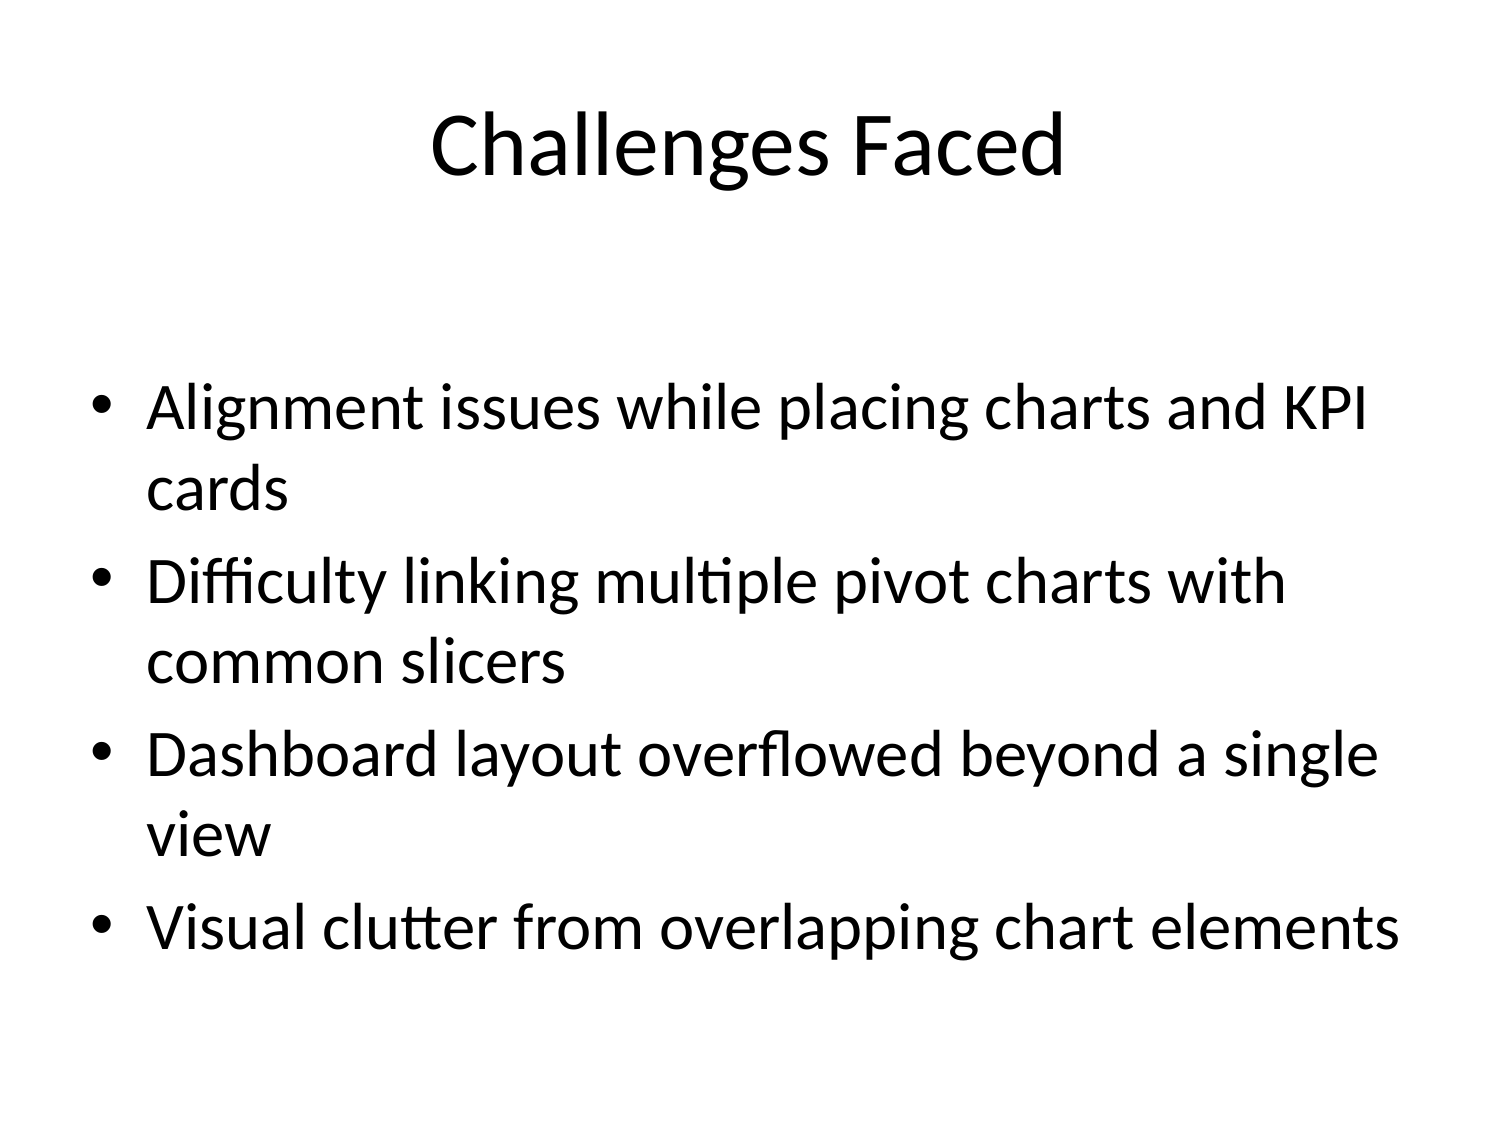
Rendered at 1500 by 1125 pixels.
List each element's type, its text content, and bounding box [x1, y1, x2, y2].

list Alignment issues while placing charts and KPI cards Difficulty linking multiple pivot charts with common slicers Dashboard layout overflowed beyond a single view Visual clutter from overlapping chart elements [75, 262, 1425, 1005]
title Challenges Faced [75, 45, 1425, 233]
